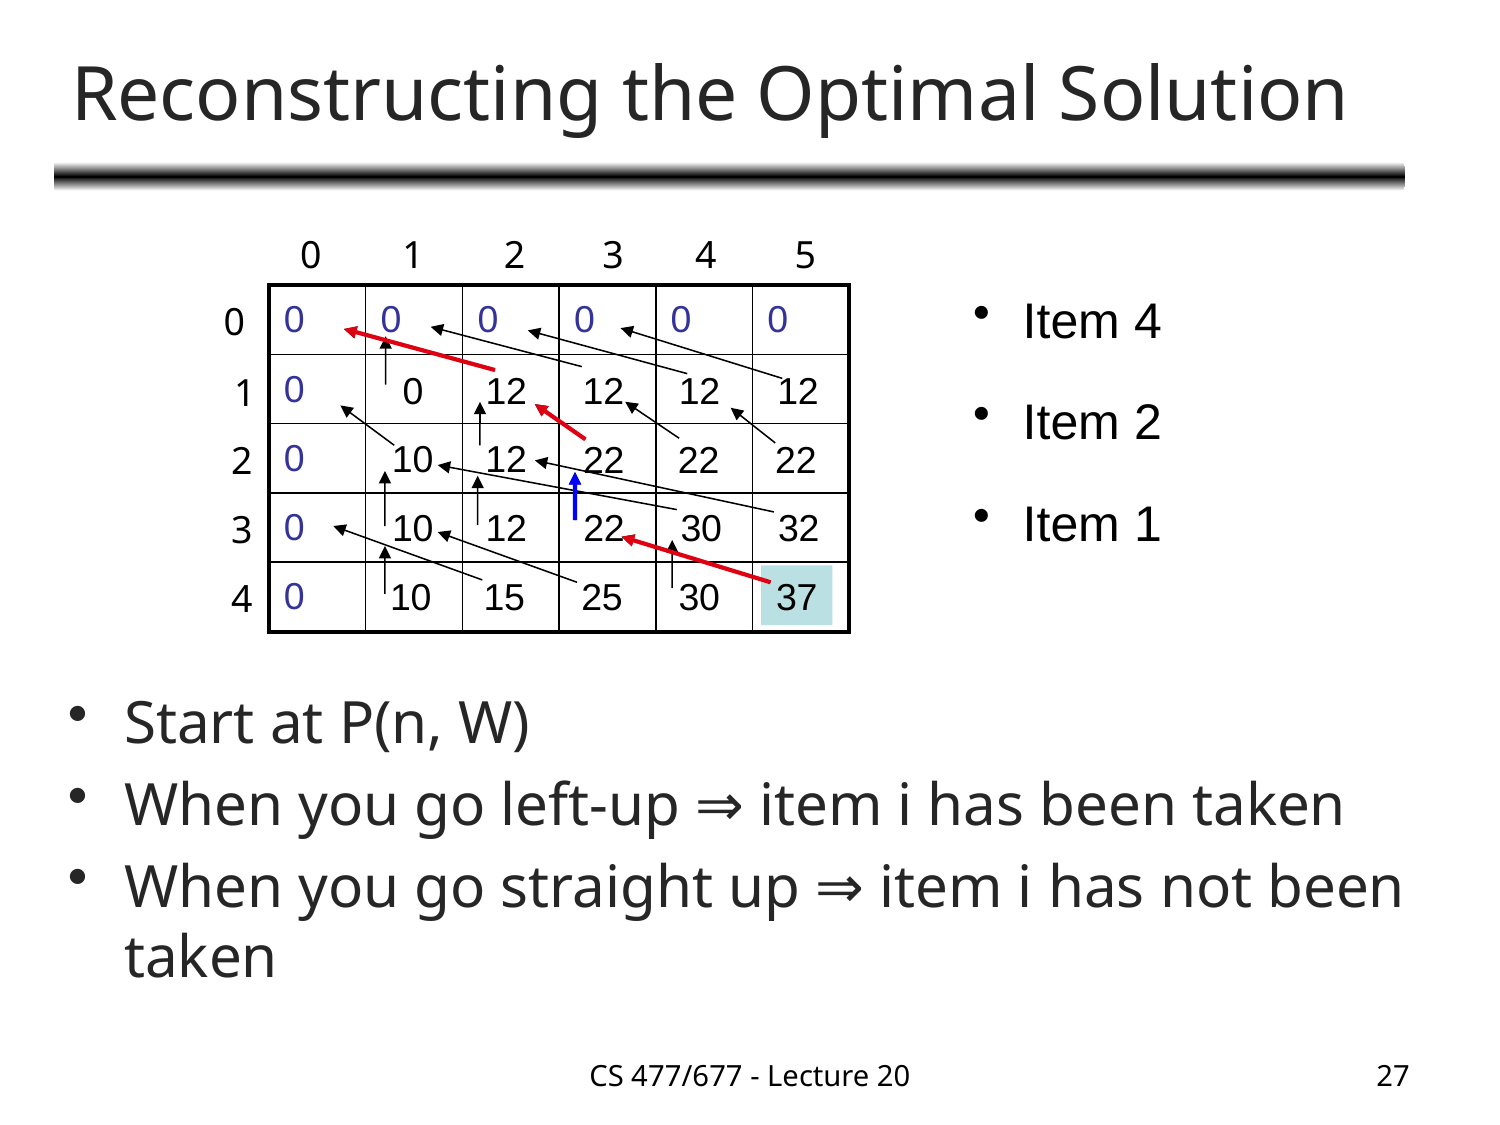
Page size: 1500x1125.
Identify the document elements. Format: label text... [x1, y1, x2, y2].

table_header 0 [271, 287, 365, 354]
text_box 30 [663, 591, 736, 626]
table_cell 0 [271, 355, 338, 423]
text_box 3 [587, 223, 639, 284]
table_cell [560, 577, 655, 630]
footer CS 477/677 - Lecture 20 [512, 1054, 988, 1103]
table_header 0 [560, 287, 616, 327]
table_cell [560, 566, 566, 577]
text_box 4 [680, 223, 732, 279]
slide_number 27 [1074, 1049, 1426, 1103]
text_box Start at P(n, W) When you go left-up ⇒ item i has been taken When you go straight up ⇒ item i has not been taken [53, 678, 1453, 1054]
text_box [343, 328, 1168, 559]
table_cell 0 [271, 494, 339, 561]
table_cell [366, 566, 462, 630]
table_cell [541, 566, 558, 574]
text_box 5 [779, 223, 831, 279]
text_box 1 [387, 223, 439, 284]
text_box 15 [468, 566, 541, 626]
text_box 0 [208, 290, 260, 351]
text_box 2 [216, 429, 268, 490]
table_header 0 [366, 287, 462, 327]
text_box 2 [489, 223, 541, 284]
table_cell 0 [271, 424, 338, 492]
text_box 37 [761, 591, 833, 626]
table_cell [753, 591, 847, 630]
title Reconstructing the Optimal Solution [55, 16, 1445, 166]
table_cell [463, 570, 558, 630]
table_cell 0 [271, 563, 365, 630]
text_box 25 [566, 566, 638, 626]
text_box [621, 280, 1168, 328]
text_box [621, 564, 1168, 583]
text_box [430, 323, 445, 327]
text_box 10 [375, 566, 447, 626]
text_box 3 [216, 498, 268, 559]
table_cell [657, 591, 752, 630]
text_box 1 [219, 361, 271, 422]
text_box 4 [216, 567, 268, 628]
text_box 0 [285, 223, 337, 284]
table_cell [463, 566, 468, 574]
table_header 0 [463, 287, 558, 327]
